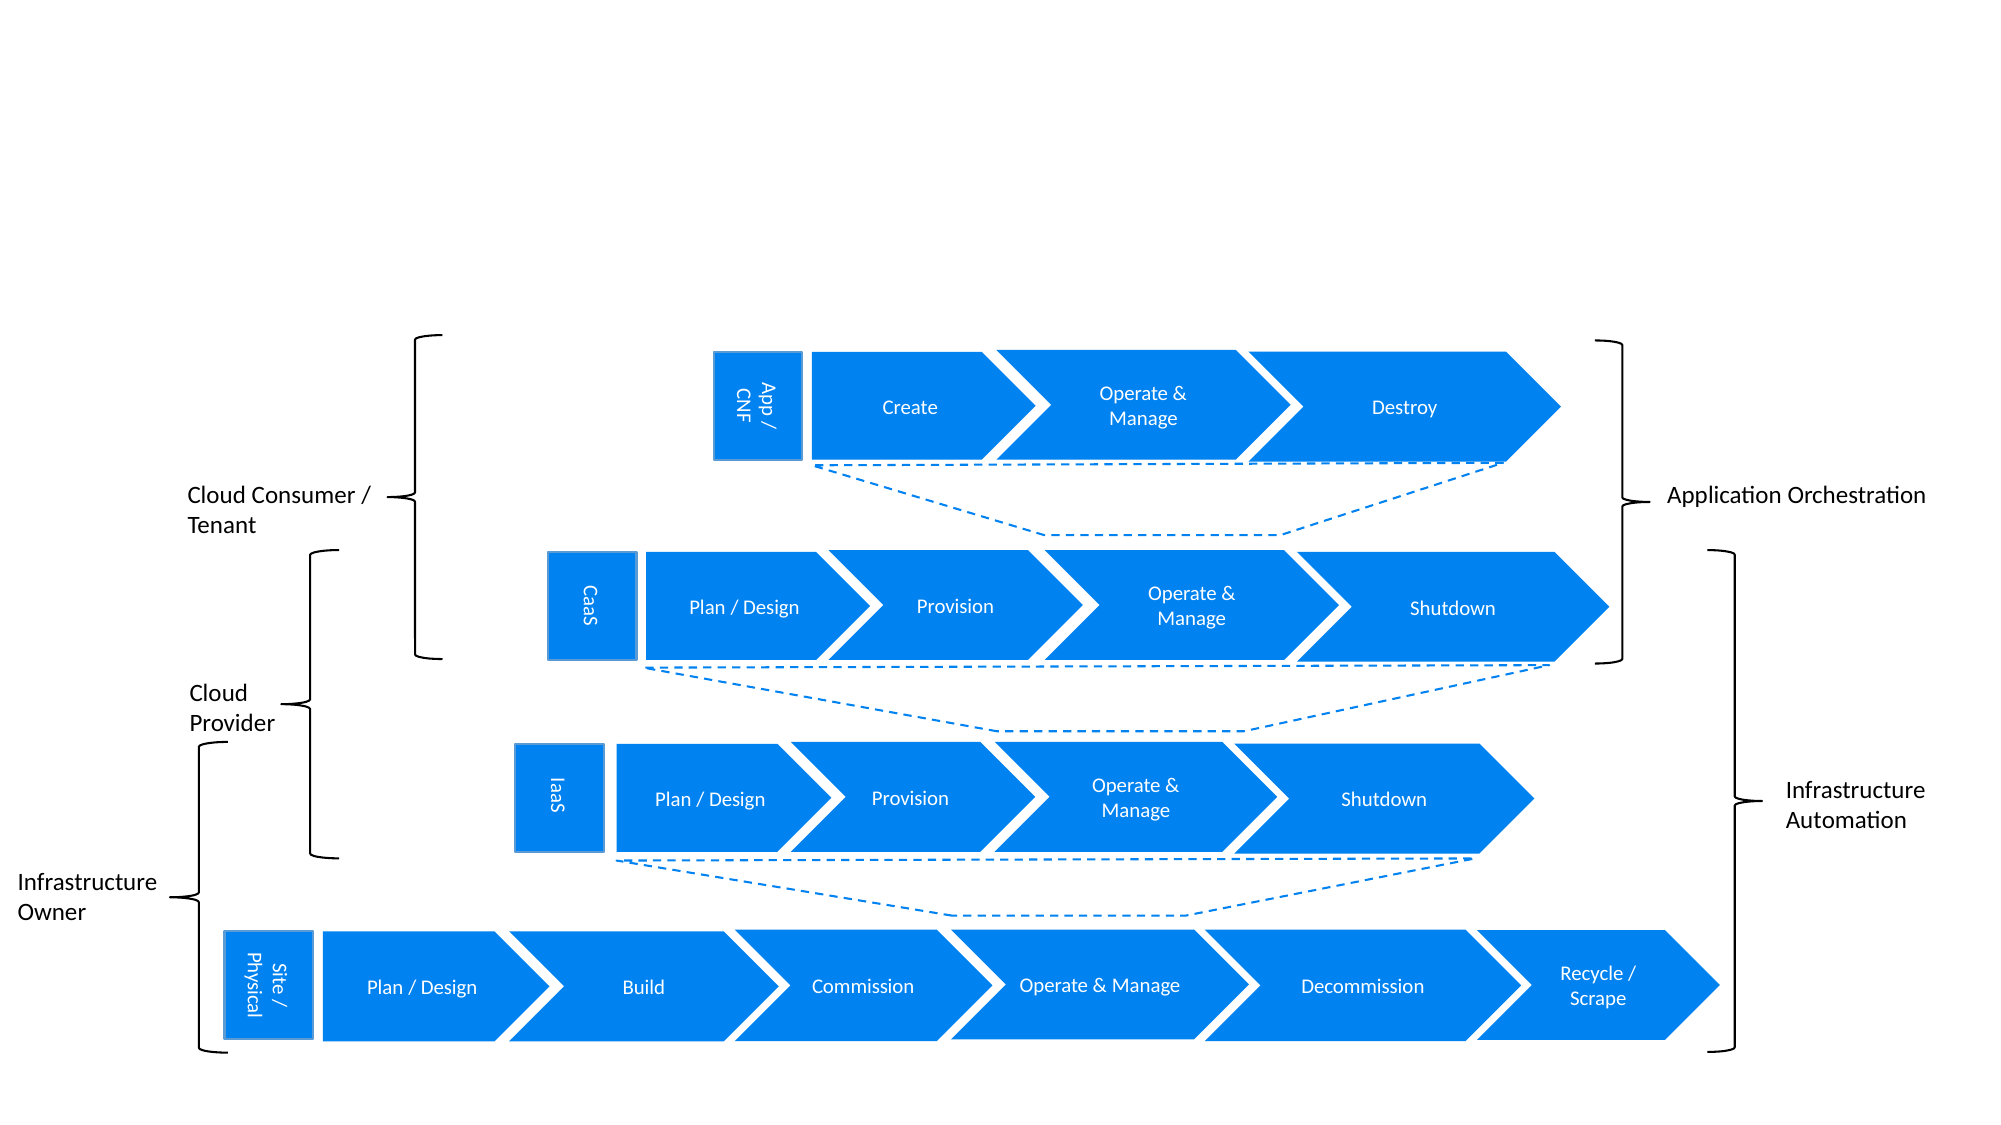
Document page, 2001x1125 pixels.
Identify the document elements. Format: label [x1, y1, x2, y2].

text_box [5, 335, 2000, 1053]
